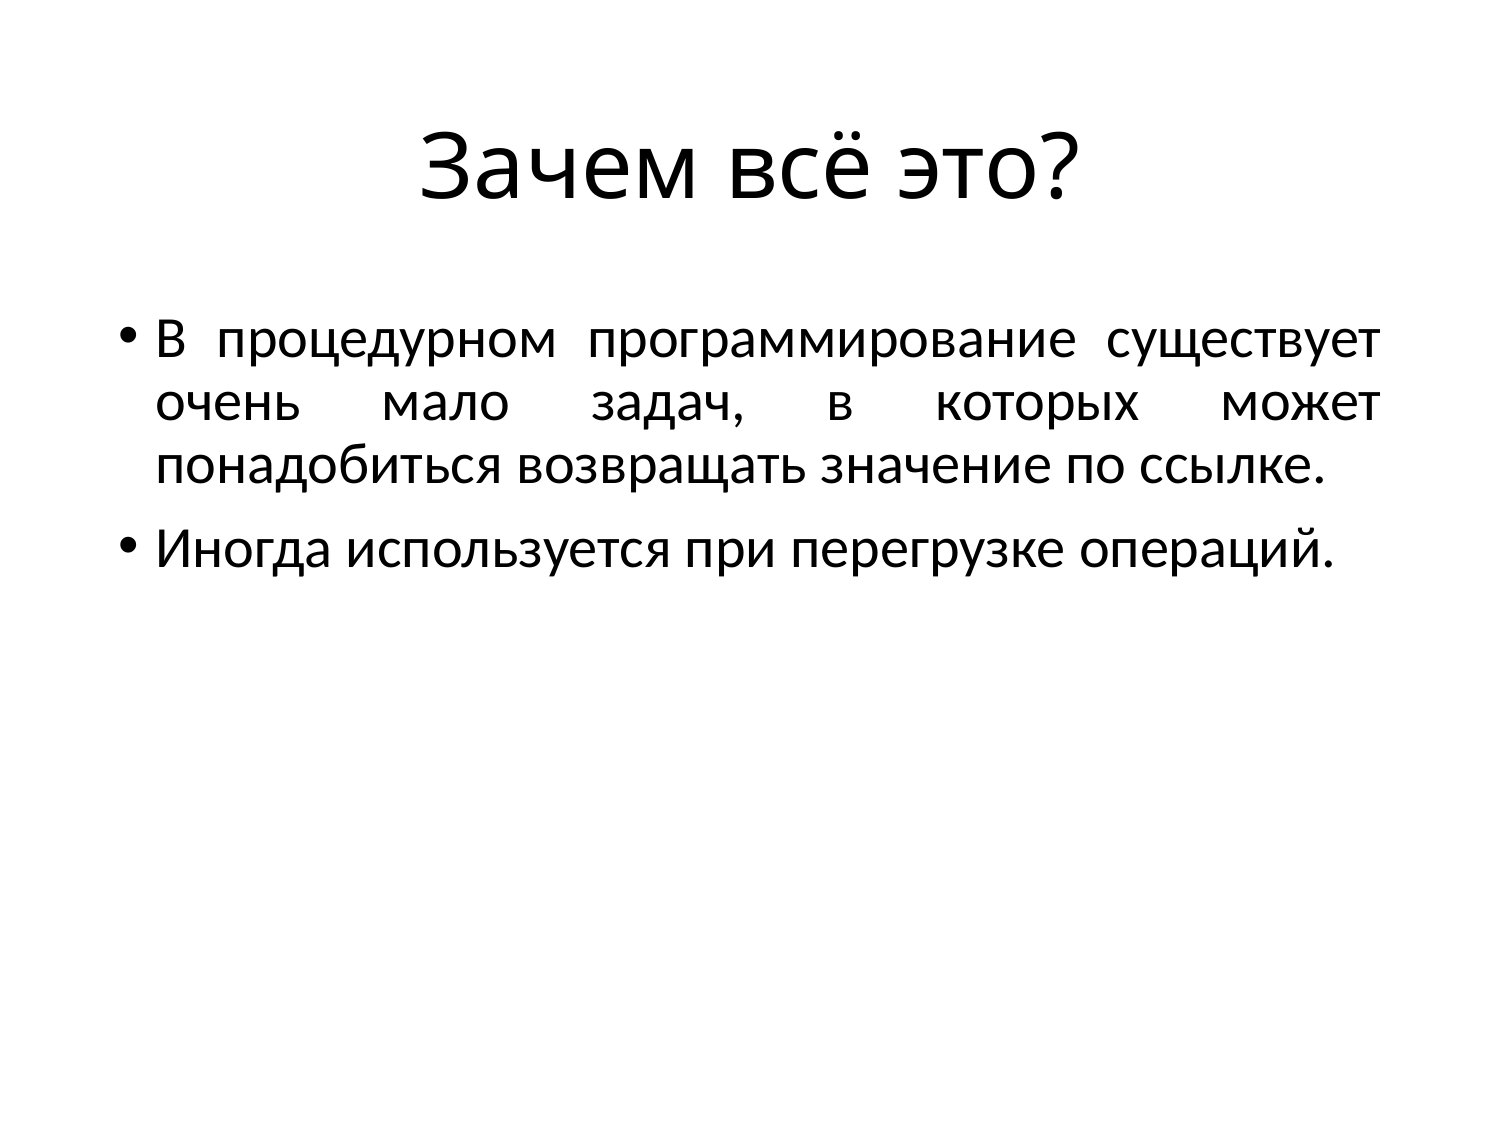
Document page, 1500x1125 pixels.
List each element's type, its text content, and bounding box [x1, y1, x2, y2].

title Зачем всё это? [103, 59, 1397, 278]
list В процедурном программирование существует очень мало задач, в которых может понадобиться возвращать значение по ссылке. Иногда используется при перегрузке операций. [103, 299, 1397, 1014]
